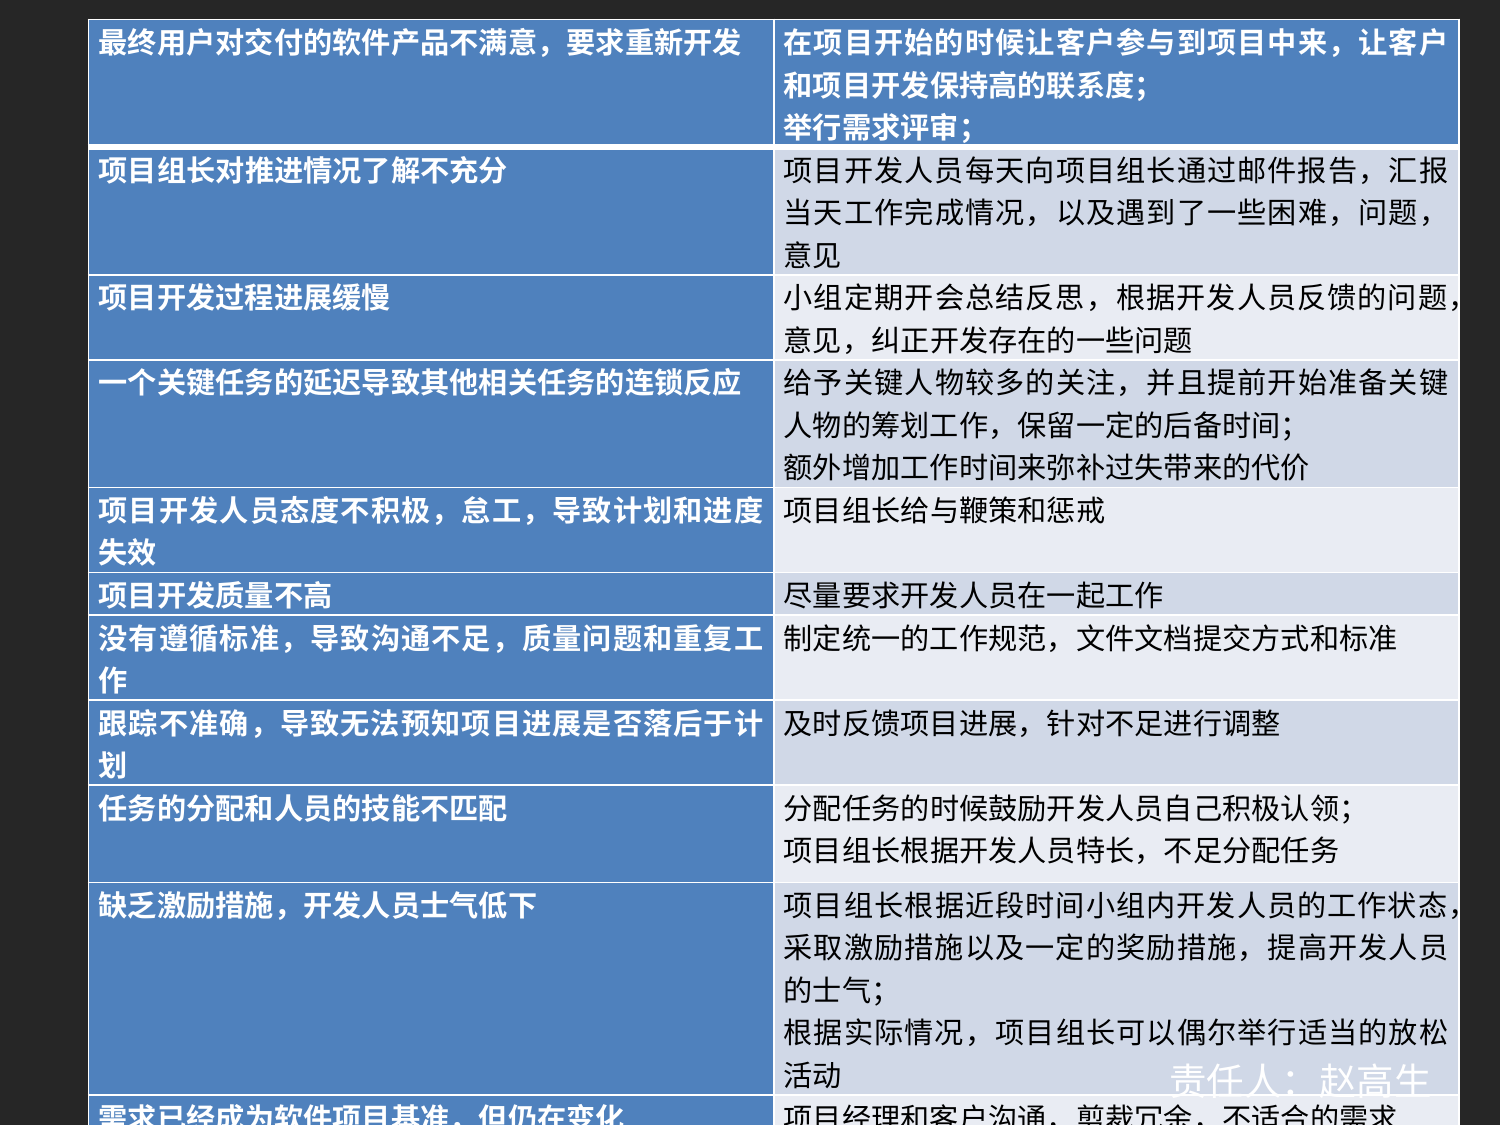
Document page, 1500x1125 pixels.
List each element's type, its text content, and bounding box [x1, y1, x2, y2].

table_cell 制定统一的工作规范，文件文档提交方式和标准 [775, 616, 1458, 699]
table_cell 缺乏激励措施，开发人员士气低下 [89, 883, 773, 1094]
table_cell 项目开发质量不高 [89, 573, 773, 614]
table_cell 项目组长给与鞭策和惩戒 [775, 488, 1458, 572]
table_cell 项目开发人员态度不积极，怠工，导致计划和进度失效 [89, 488, 773, 572]
table_cell 给予关键人物较多的关注，并且提前开始准备关键人物的筹划工作，保留一定的后备时间； 额外增加工作时间来弥补过失带来的代价 [775, 361, 1458, 487]
table_cell 尽量要求开发人员在一起工作 [775, 573, 1458, 614]
table_cell 及时反馈项目进展，针对不足进行调整 [775, 701, 1458, 784]
table_header 最终用户对交付的软件产品不满意，要求重新开发 [89, 20, 773, 144]
table_cell 一个关键任务的延迟导致其他相关任务的连锁反应 [89, 361, 773, 487]
table_cell 分配任务的时候鼓励开发人员自己积极认领； 项目组长根据开发人员特长，不足分配任务 [775, 786, 1458, 882]
table_cell 项目经理和客户沟通，剪裁冗余，不适合的需求 [775, 1096, 1458, 1125]
table_cell 项目组长根据近段时间小组内开发人员的工作状态，采取激励措施以及一定的奖励措施，提高开发人员的士气； 根据实际情况，项目组长可以偶尔举行适当的放松活动 [775, 883, 1458, 1094]
table_cell 跟踪不准确，导致无法预知项目进展是否落后于计划 [89, 701, 773, 784]
table_cell 需求已经成为软件项目基准，但仍在变化 [89, 1096, 773, 1125]
table_cell 项目开发过程进展缓慢 [89, 276, 773, 359]
table_cell 没有遵循标准，导致沟通不足，质量问题和重复工作 [89, 616, 773, 699]
table_header 在项目开始的时候让客户参与到项目中来，让客户和项目开发保持高的联系度； 举行需求评审； [775, 20, 1458, 144]
table_cell 项目开发人员每天向项目组长通过邮件报告，汇报当天工作完成情况，以及遇到了一些困难，问题，意见 [775, 150, 1458, 274]
table_cell 任务的分配和人员的技能不匹配 [89, 786, 773, 882]
text_box 责任人：赵高生 [1154, 1050, 1500, 1111]
table_cell 小组定期开会总结反思，根据开发人员反馈的问题，意见，纠正开发存在的一些问题 [775, 276, 1458, 359]
table_cell 项目组长对推进情况了解不充分 [89, 150, 773, 274]
